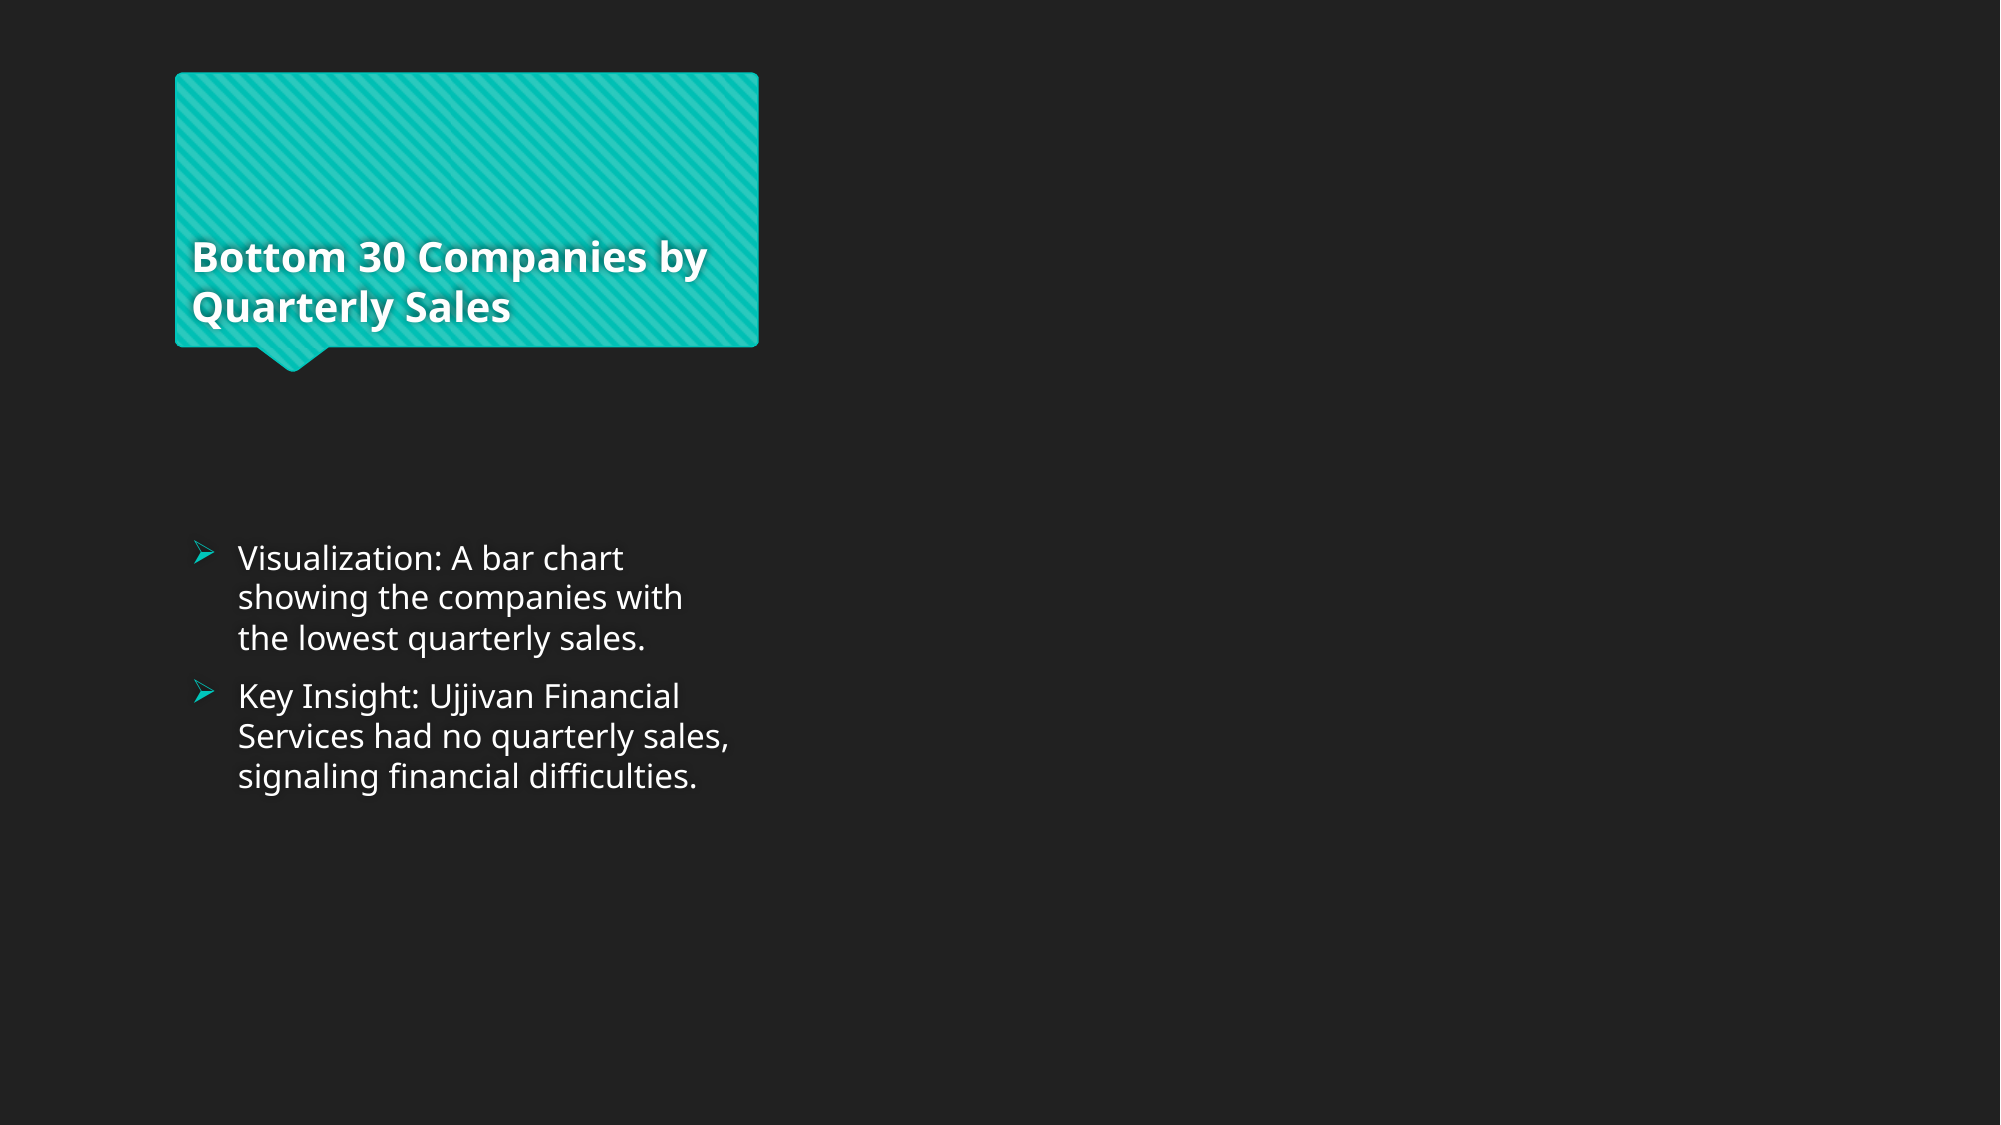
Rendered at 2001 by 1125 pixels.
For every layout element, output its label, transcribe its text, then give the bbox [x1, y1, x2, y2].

list Visualization: A bar chart showing the companies with the lowest quarterly sales. Key Insight: Ujjivan Financial Services had no quarterly sales, signaling financial difficulties. [176, 370, 758, 962]
title Bottom 30 Companies by Quarterly Sales [176, 73, 758, 339]
